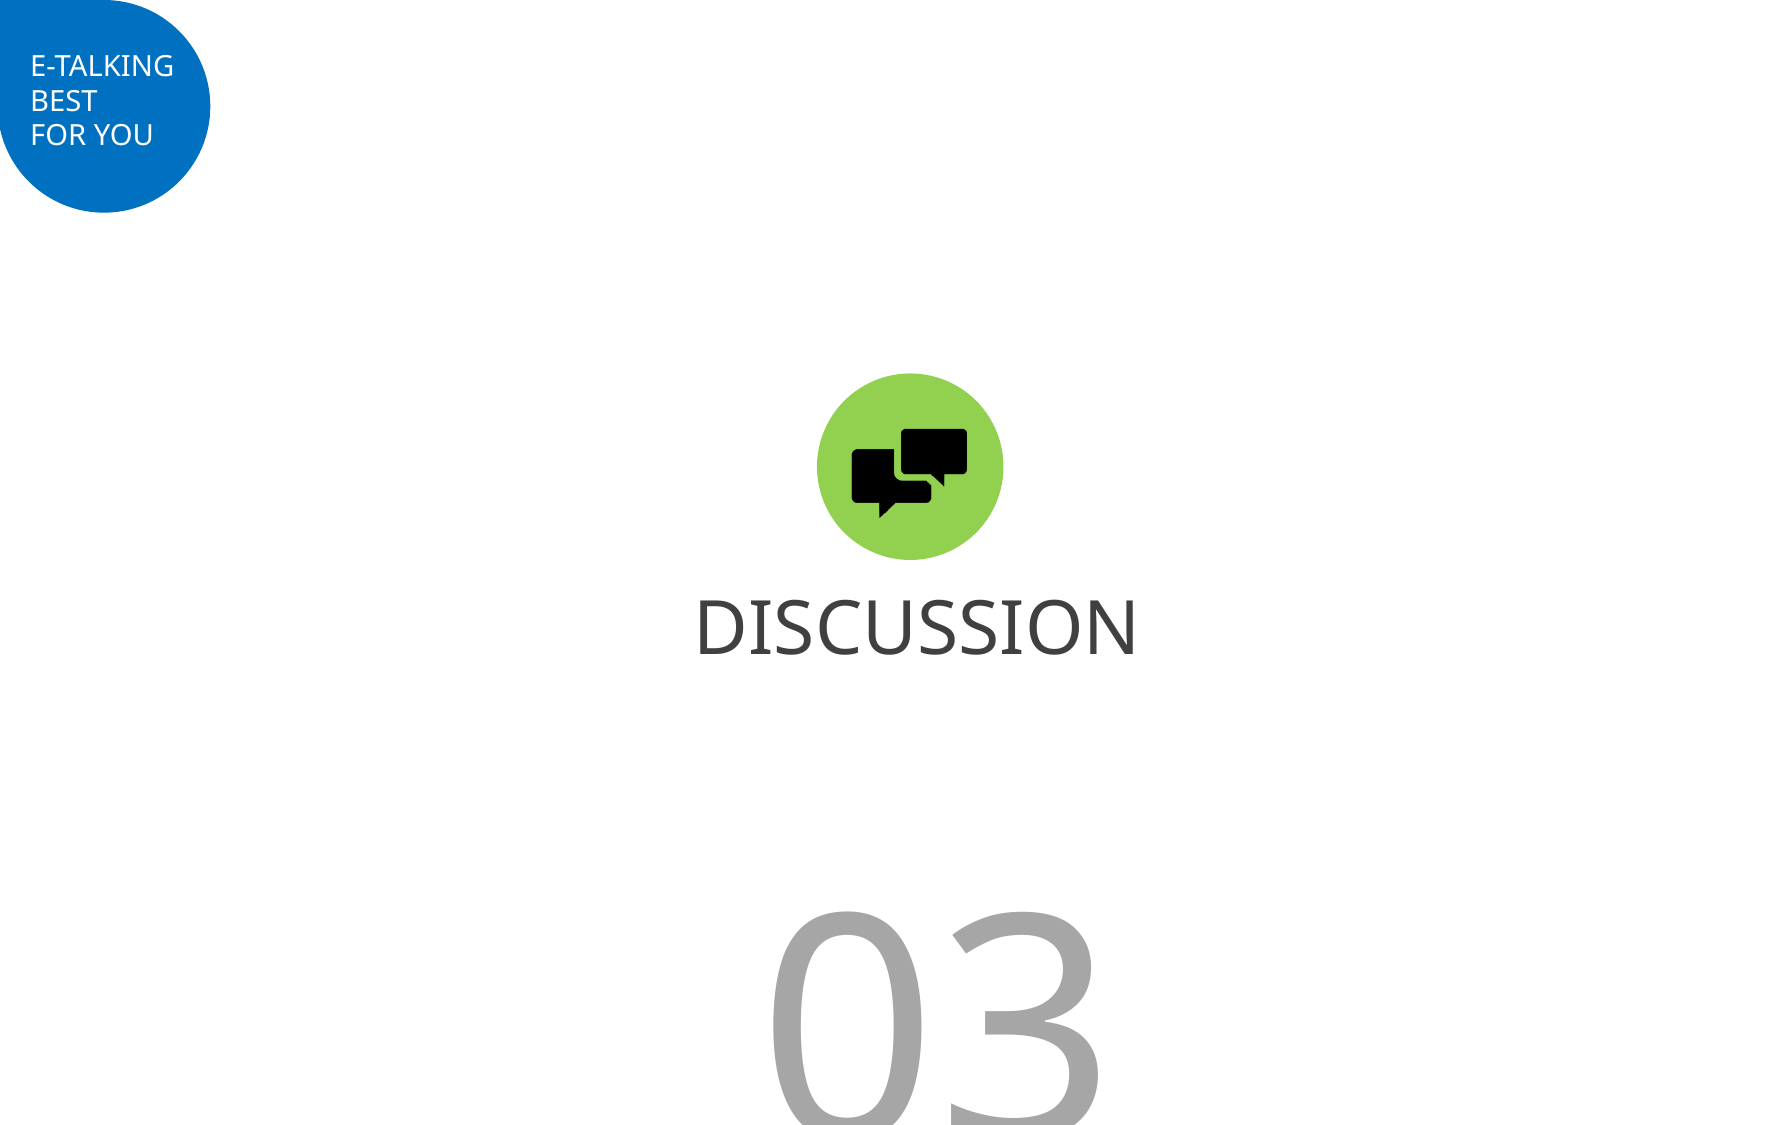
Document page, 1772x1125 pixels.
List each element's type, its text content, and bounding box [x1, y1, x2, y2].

text_box 03 [744, 818, 1394, 1125]
picture [848, 412, 969, 533]
text_box DISCUSSION [318, 572, 1536, 677]
text_box [814, 371, 1006, 563]
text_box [0, 0, 317, 213]
